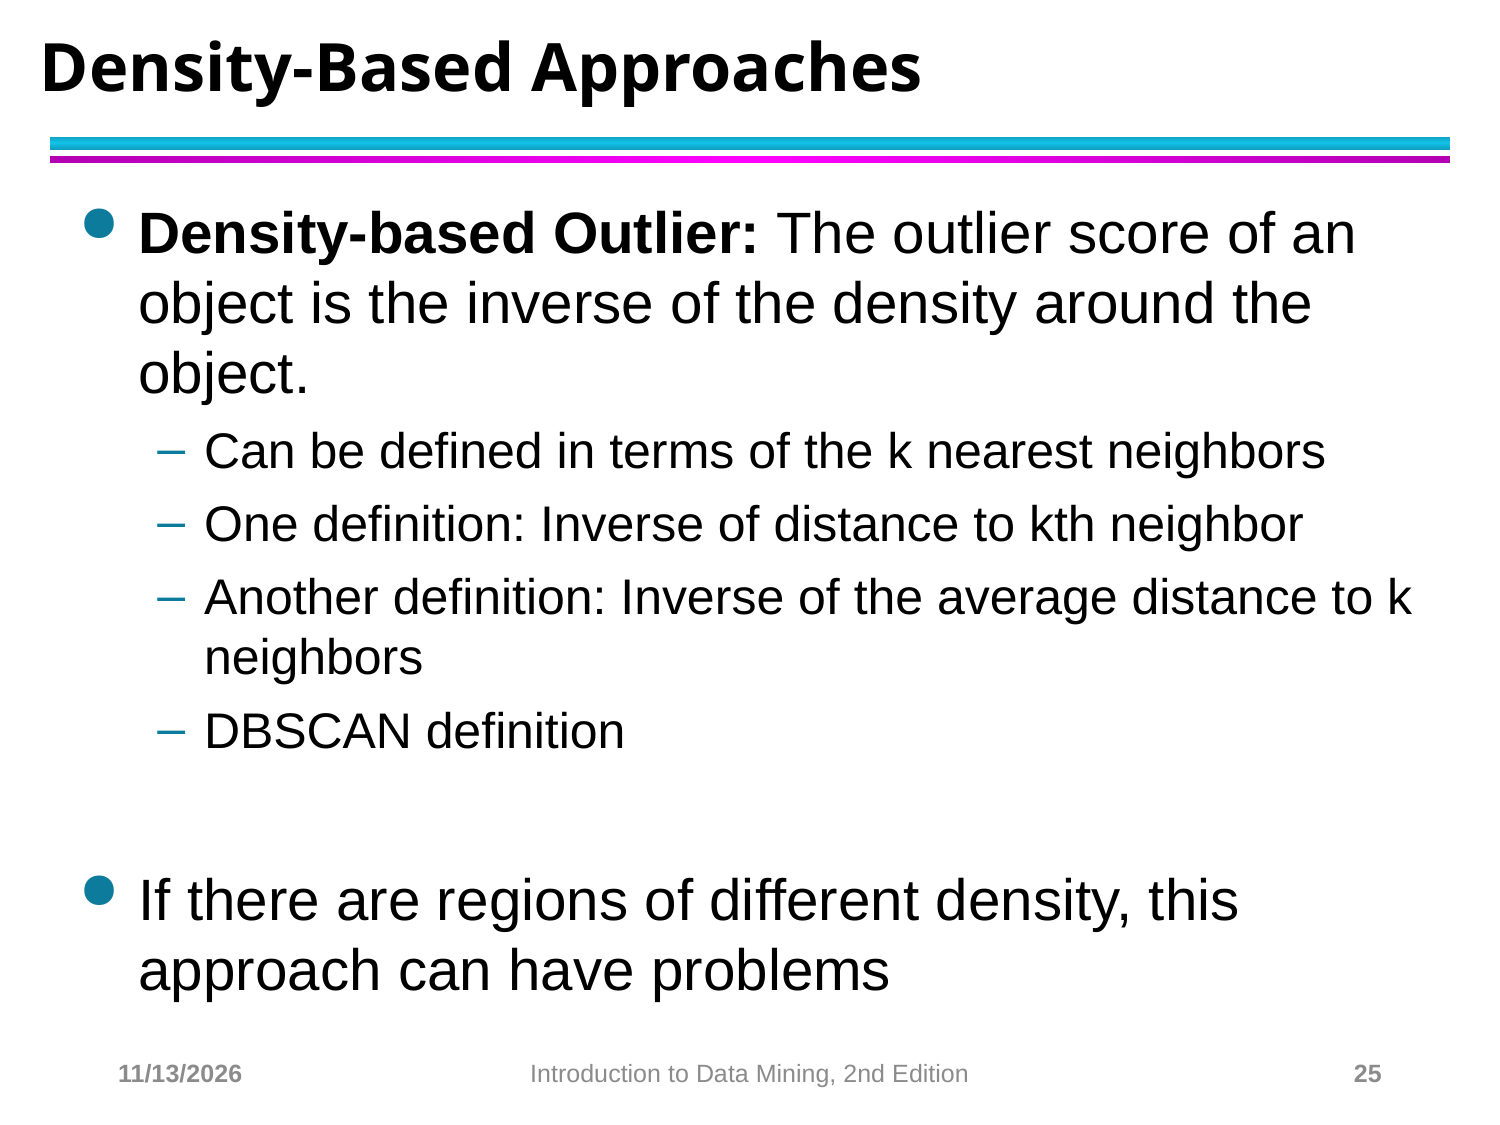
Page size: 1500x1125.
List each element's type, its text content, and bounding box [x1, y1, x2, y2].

footer Introduction to Data Mining, 2nd Edition [496, 1042, 1004, 1103]
slide_number 25 [1059, 1042, 1397, 1103]
title Density-Based Approaches [24, 24, 1450, 113]
list Density-based Outlier: The outlier score of an object is the inverse of the density around the object. Can be defined in terms of the k nearest neighbors One definition: Inverse of distance to kth neighbor Another definition: Inverse of the average distance to k neighbors DBSCAN definition If there are regions of different density, this approach can have problems [67, 187, 1432, 1038]
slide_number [103, 1042, 441, 1103]
